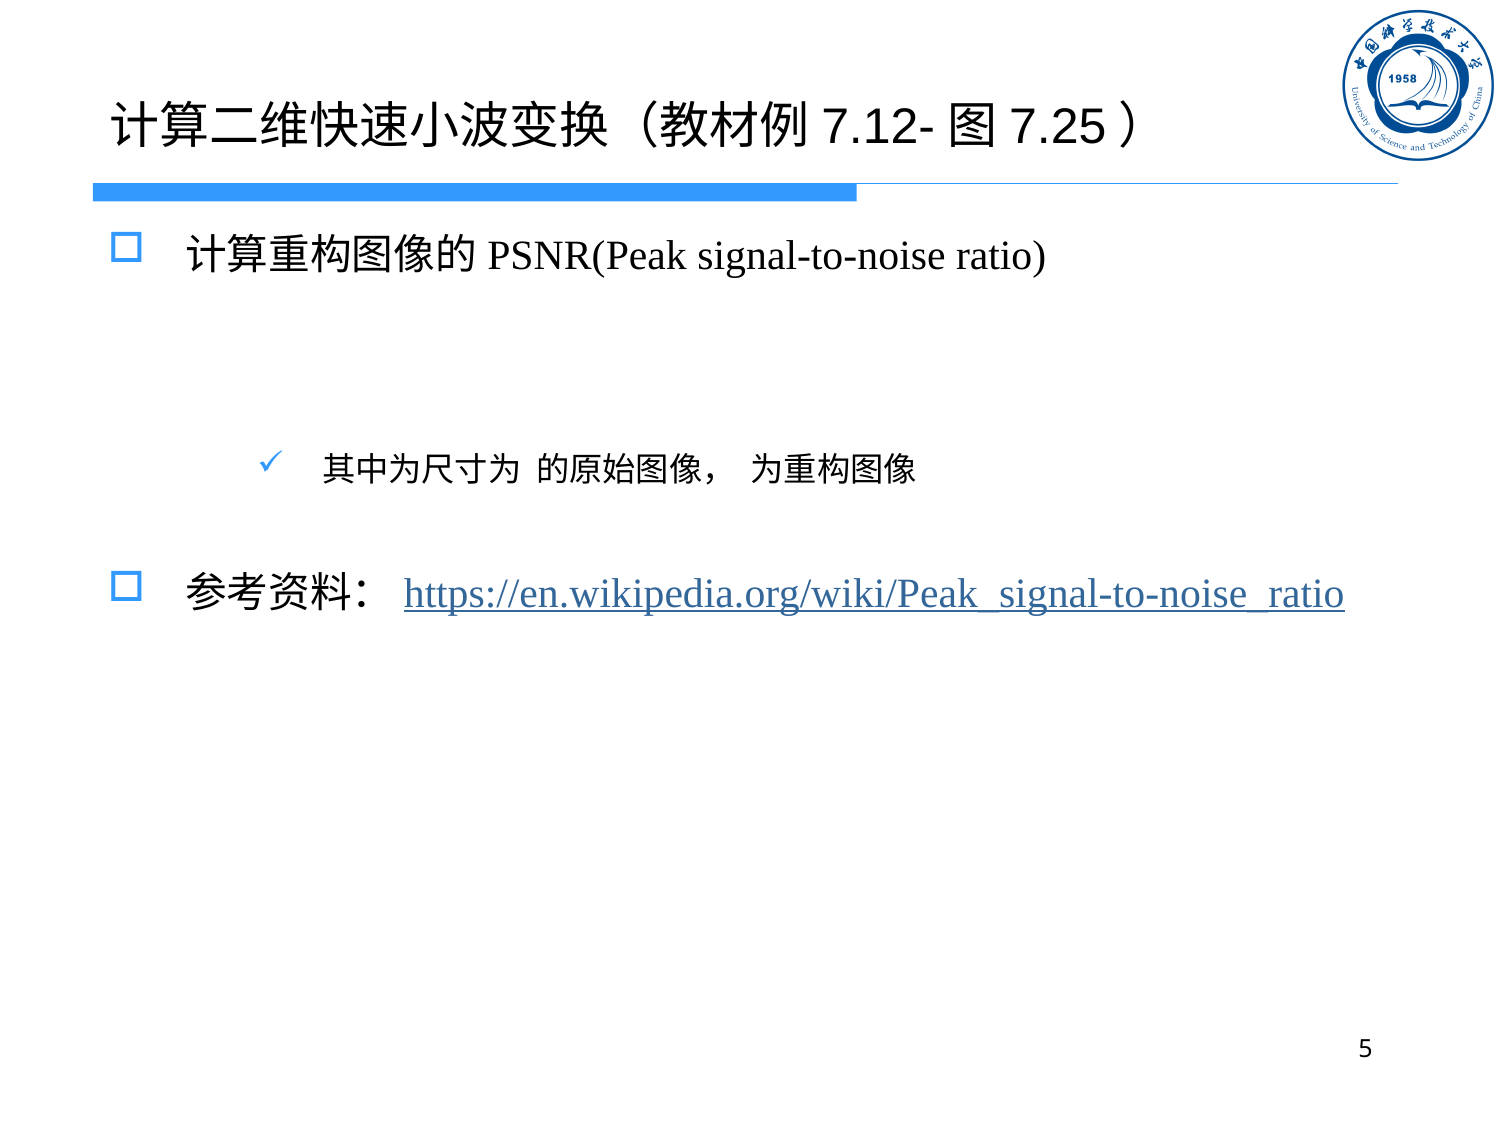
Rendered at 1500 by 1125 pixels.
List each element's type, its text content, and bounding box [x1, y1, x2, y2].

title 计算二维快速小波变换（教材例7.12-图7.25） [94, 50, 1407, 161]
slide_number 5 [1074, 1025, 1388, 1100]
picture [1339, 2, 1494, 161]
